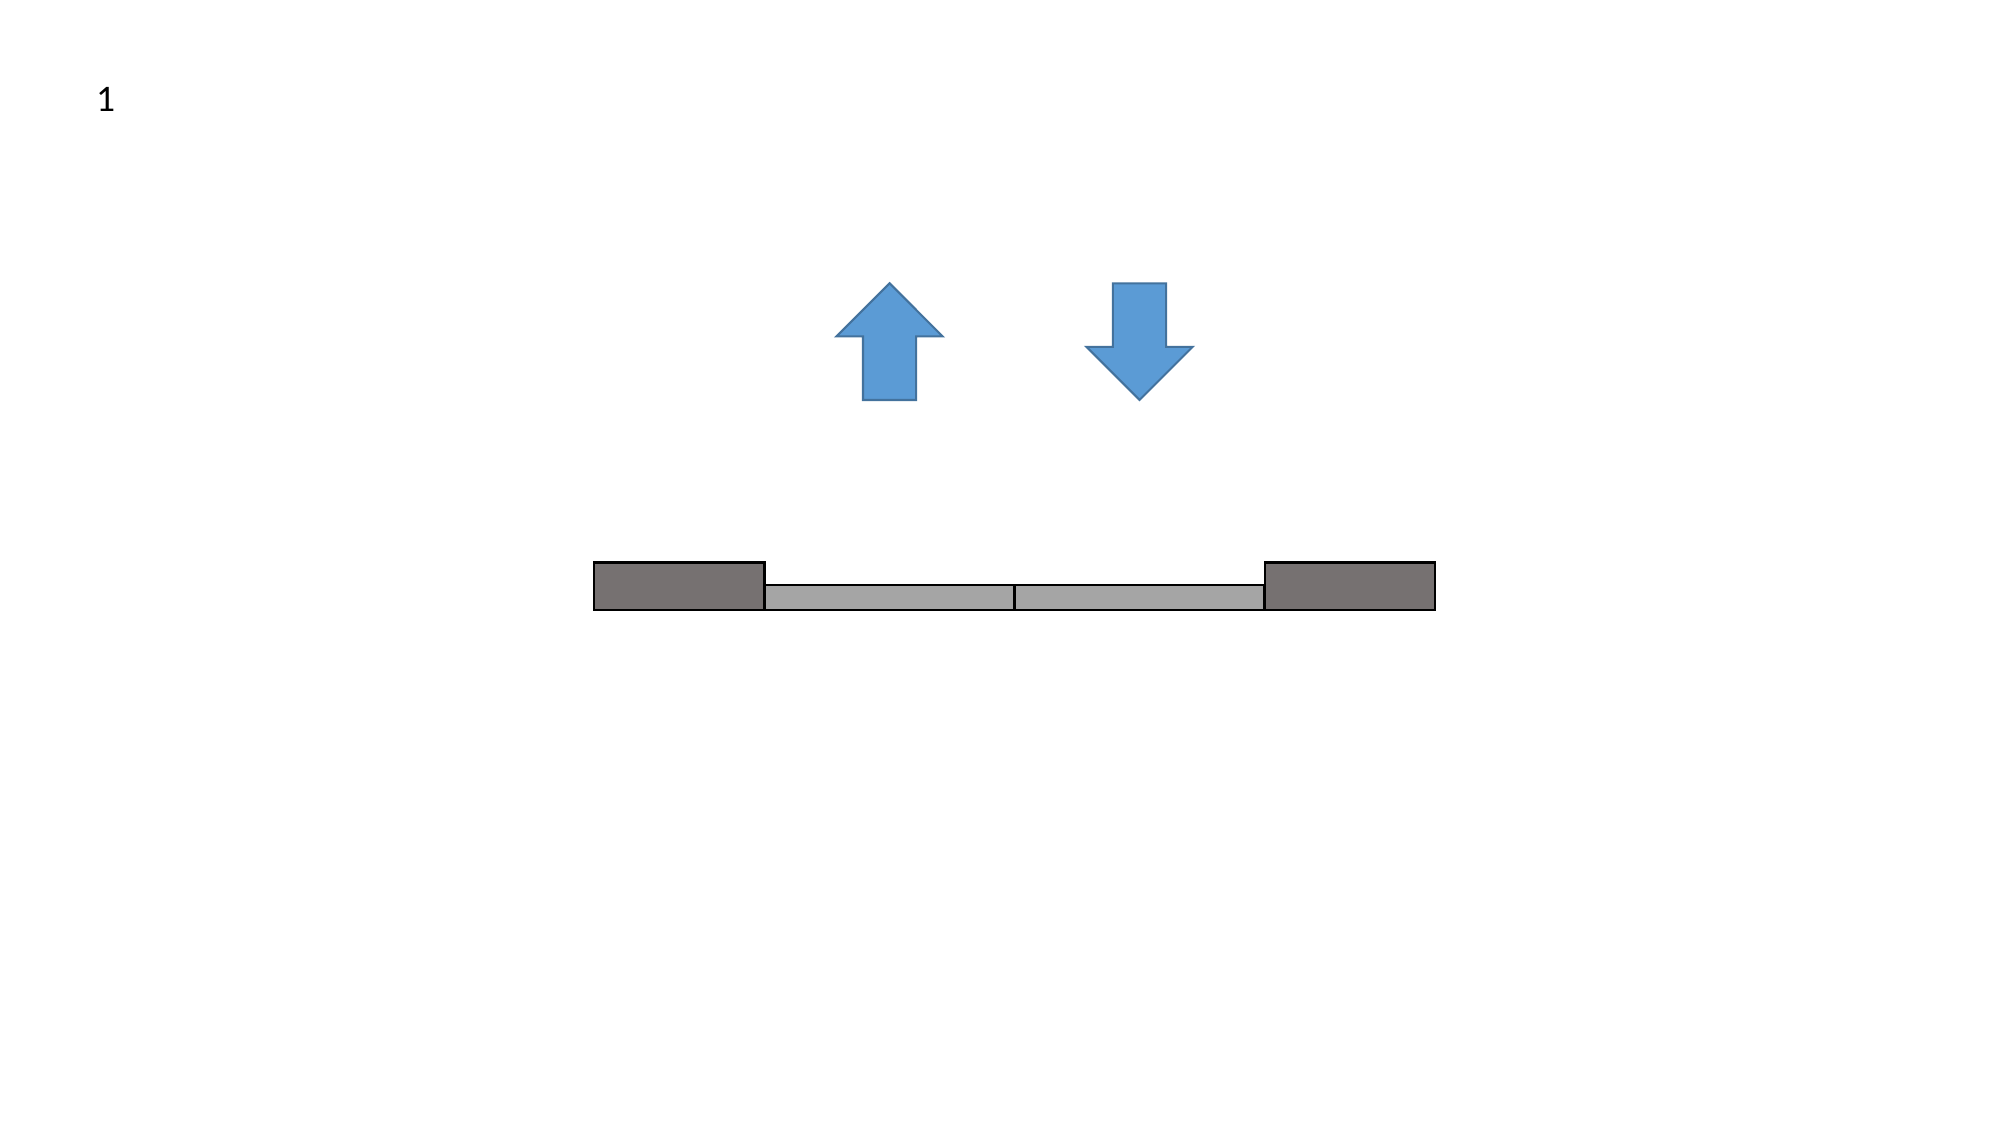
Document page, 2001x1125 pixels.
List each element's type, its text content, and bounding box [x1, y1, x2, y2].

text_box [1264, 561, 1436, 611]
text_box [593, 561, 766, 611]
text_box 1 [81, 66, 173, 127]
text_box [833, 281, 946, 402]
text_box [1014, 584, 1264, 611]
text_box [1083, 282, 1196, 402]
text_box [766, 584, 1014, 611]
